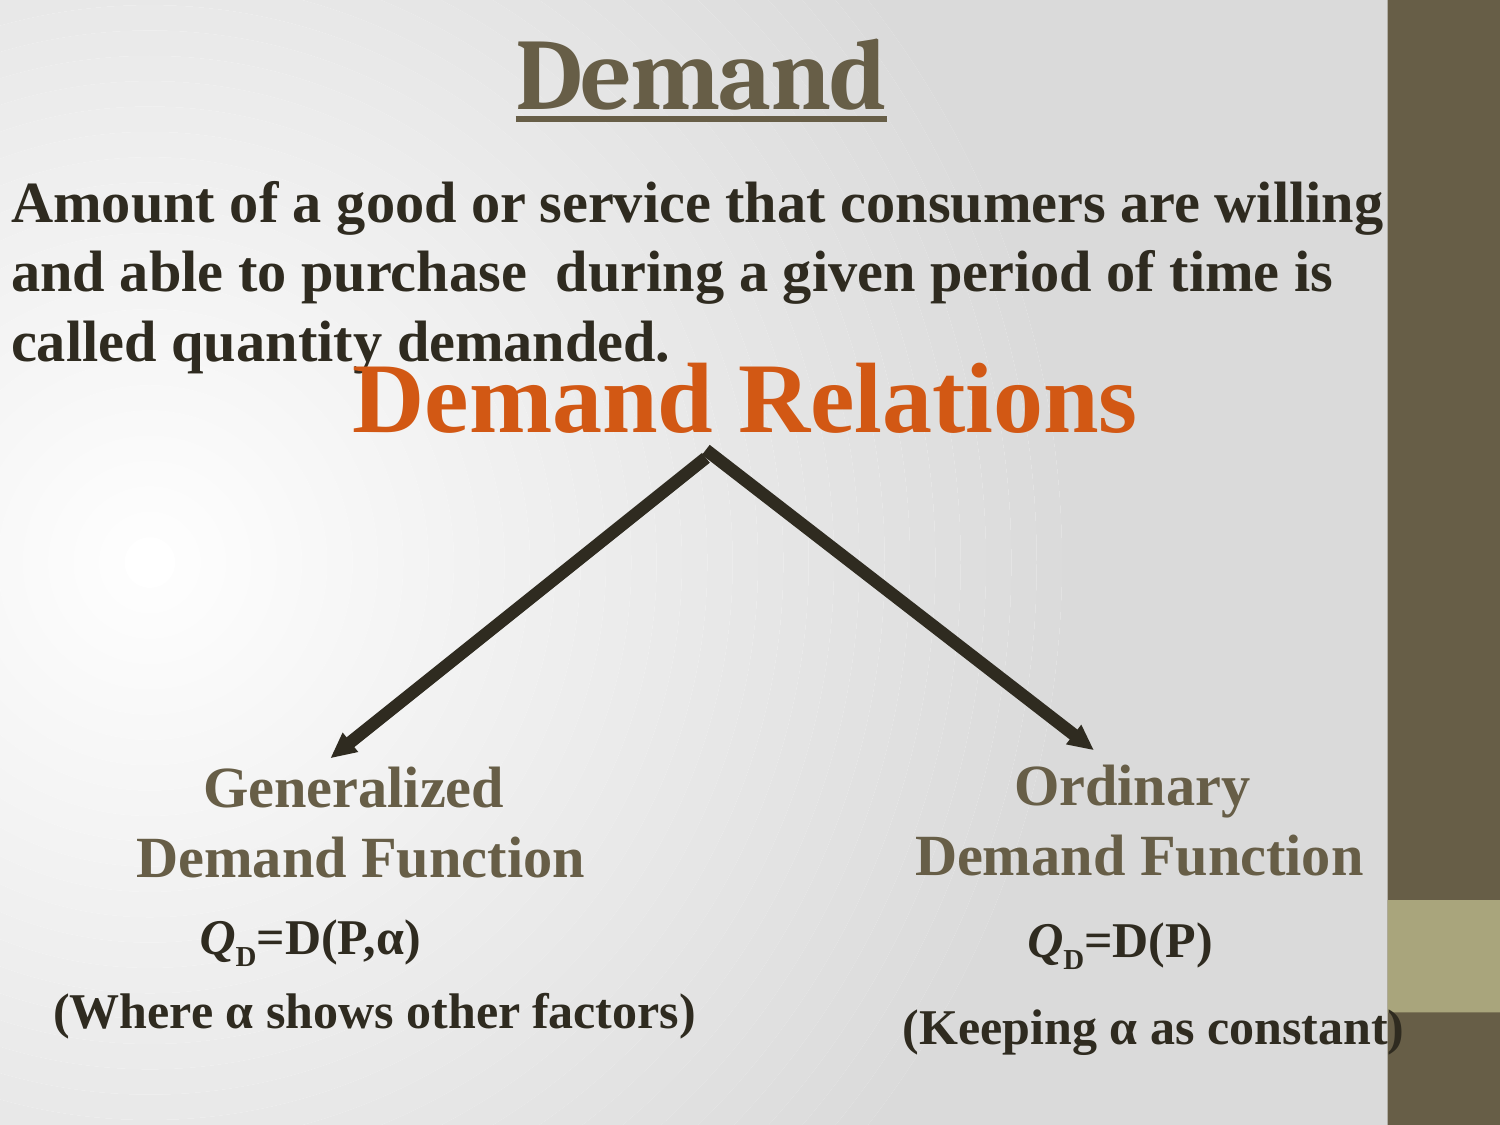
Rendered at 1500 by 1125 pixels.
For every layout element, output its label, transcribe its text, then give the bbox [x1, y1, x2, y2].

text_box Generalized Demand Function [121, 741, 601, 897]
text_box Ordinary Demand Function [900, 740, 1379, 895]
title Demand [230, 0, 1206, 138]
text_box (Keeping α as constant) [888, 987, 1420, 1063]
text_box (Where α shows other factors) [38, 970, 712, 1046]
text_box QD=D(P,α) [184, 896, 491, 970]
text_box Amount of a good or service that consumers are willing and able to purchase during a given period of time is called quantity demanded. [0, 156, 1428, 381]
text_box Demand Relations [337, 324, 1154, 460]
text_box QD=D(P) [1012, 899, 1318, 983]
